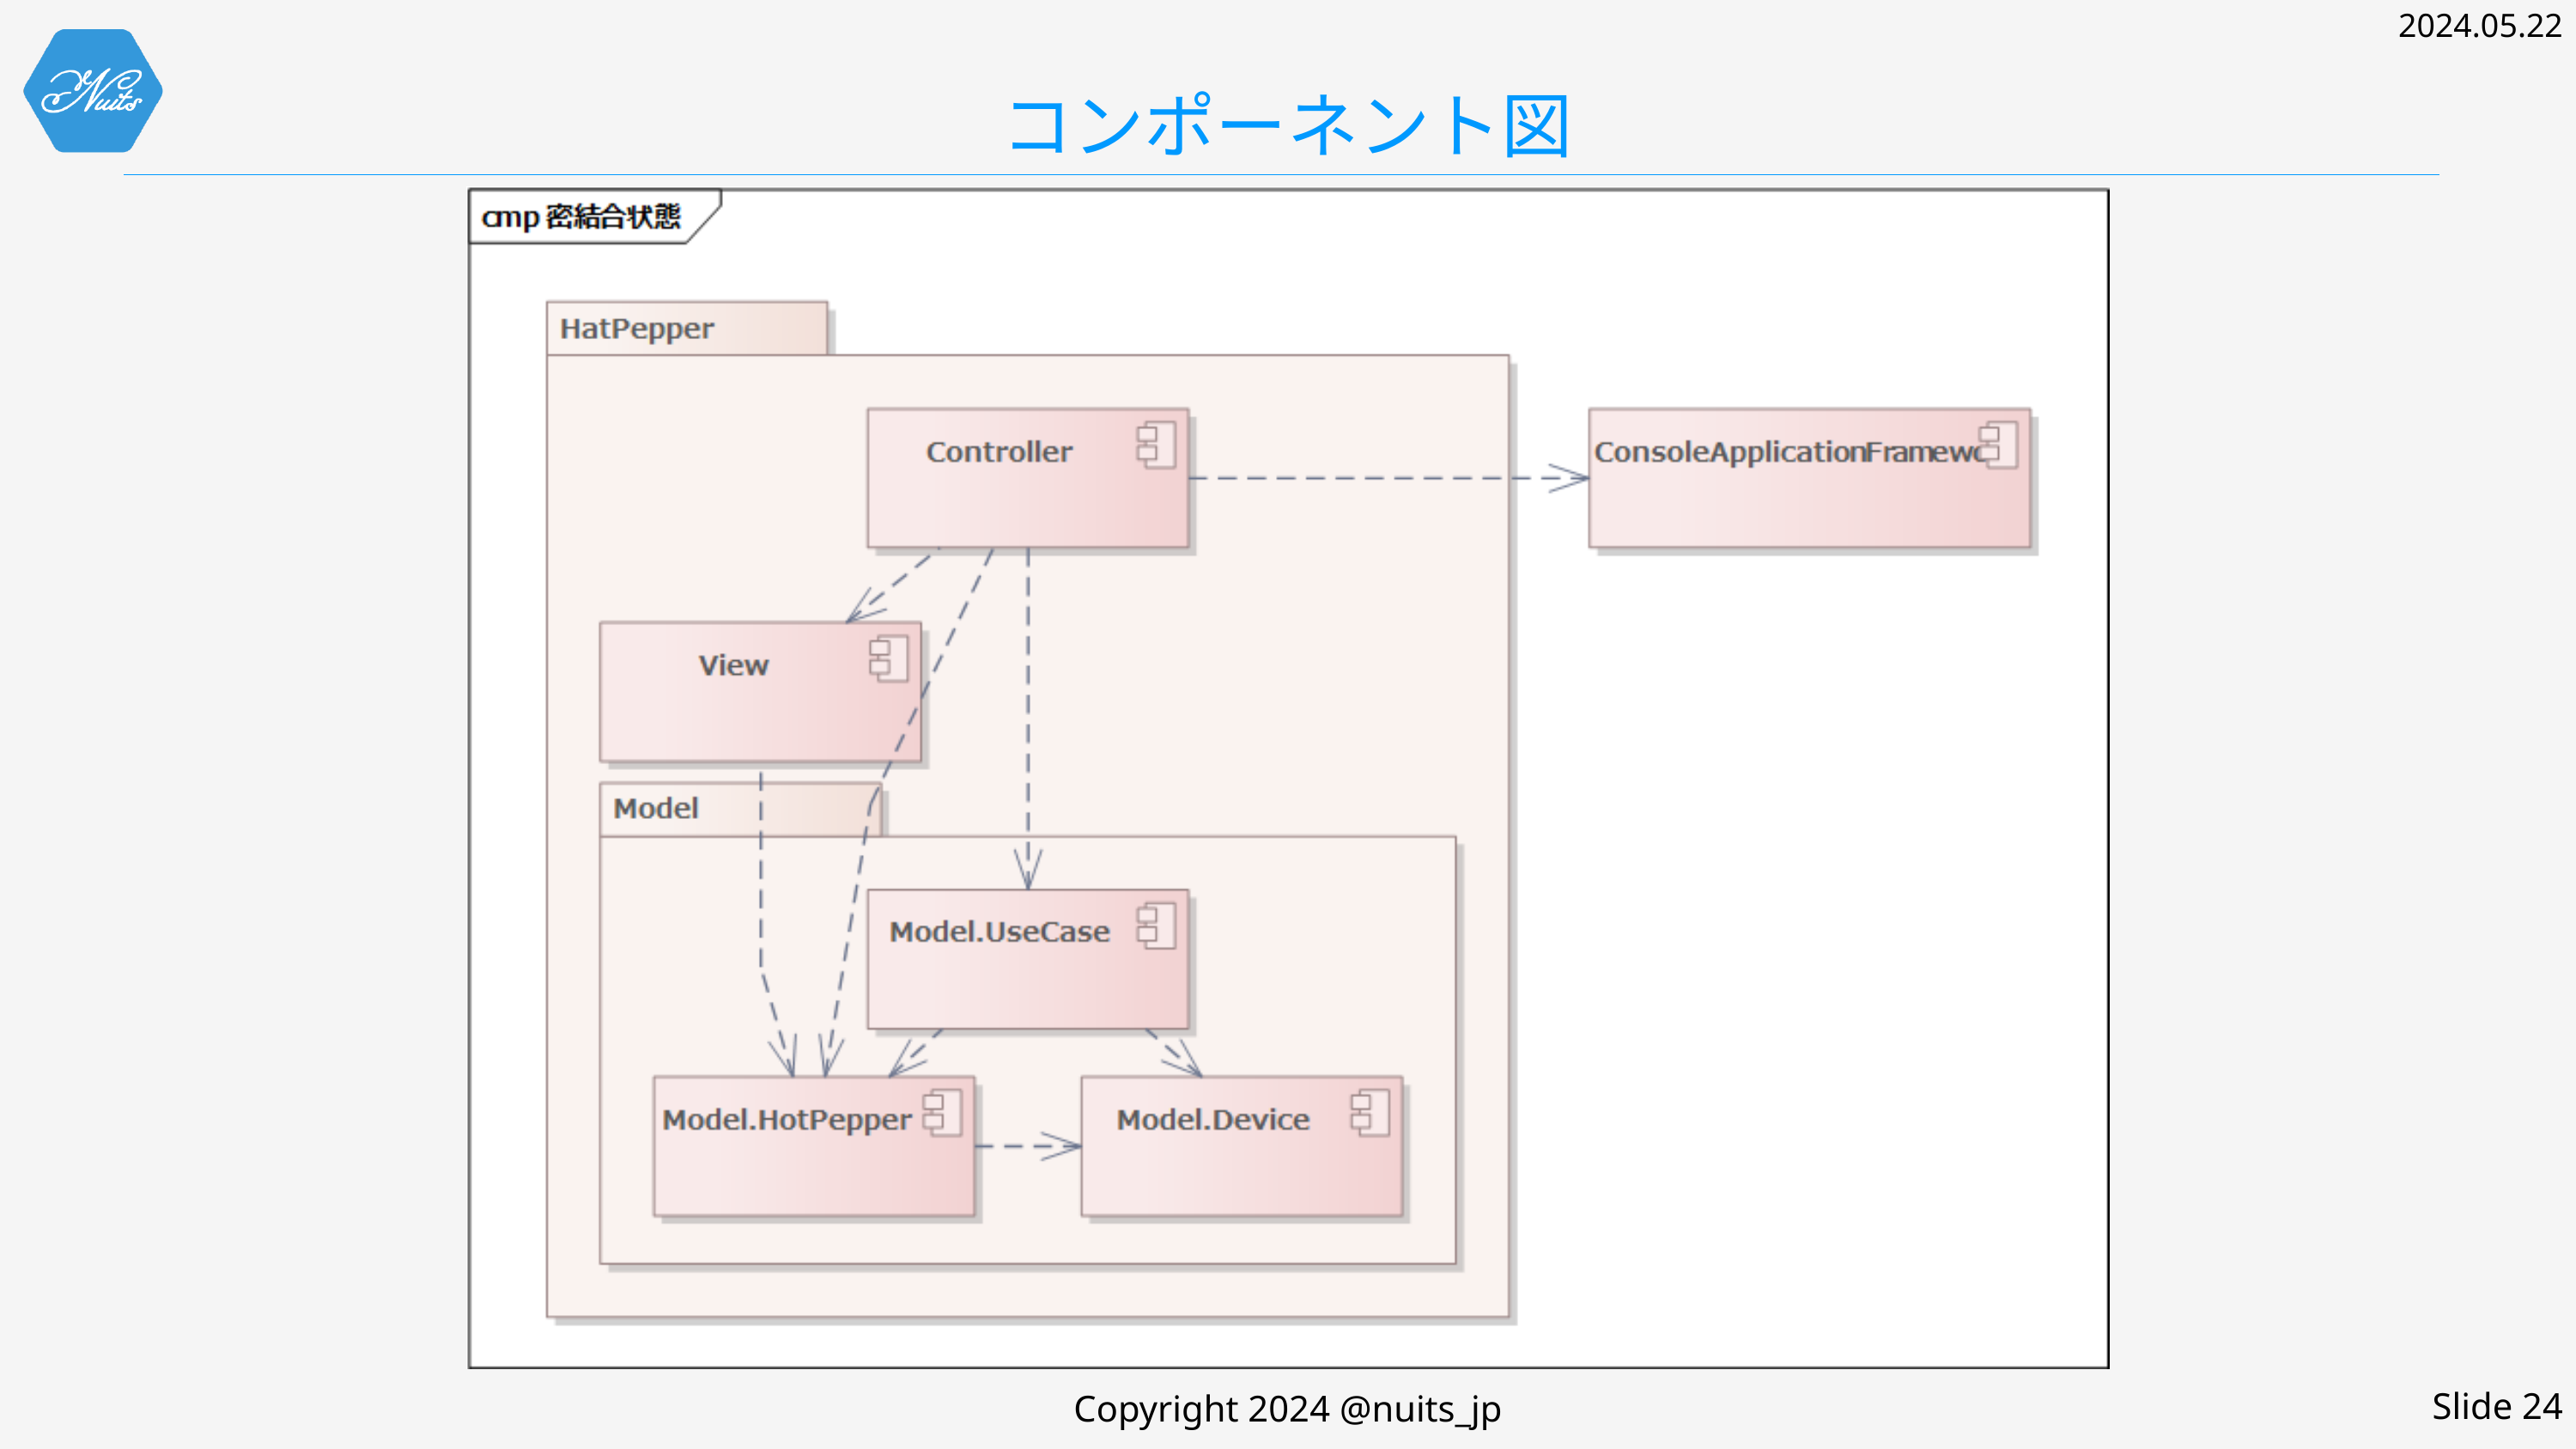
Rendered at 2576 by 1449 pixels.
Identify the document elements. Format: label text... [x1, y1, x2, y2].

picture [20, 18, 166, 163]
title コンポーネント図 [44, 65, 2530, 175]
picture [466, 186, 2110, 1369]
